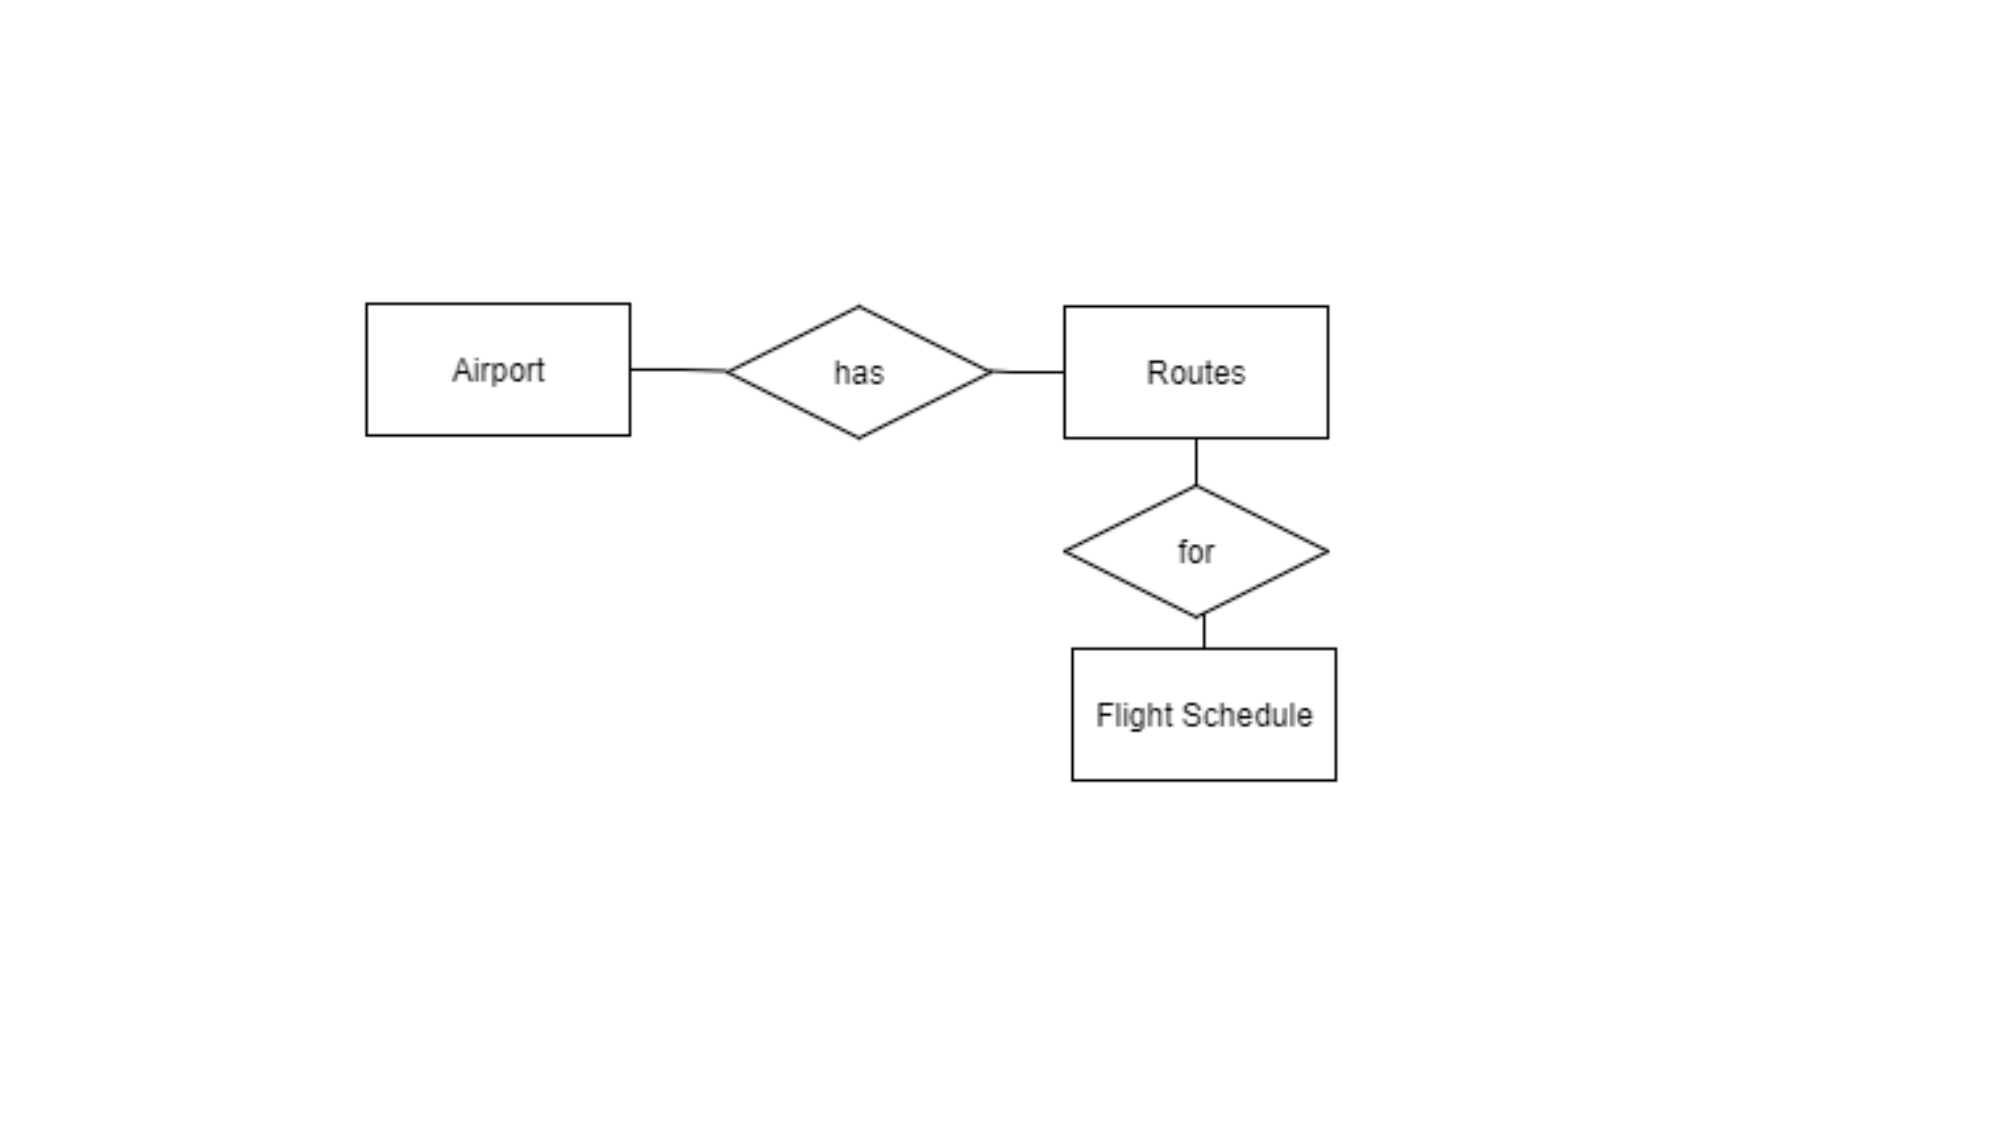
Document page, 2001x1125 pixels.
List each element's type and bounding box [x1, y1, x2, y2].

list [187, 277, 1936, 1125]
